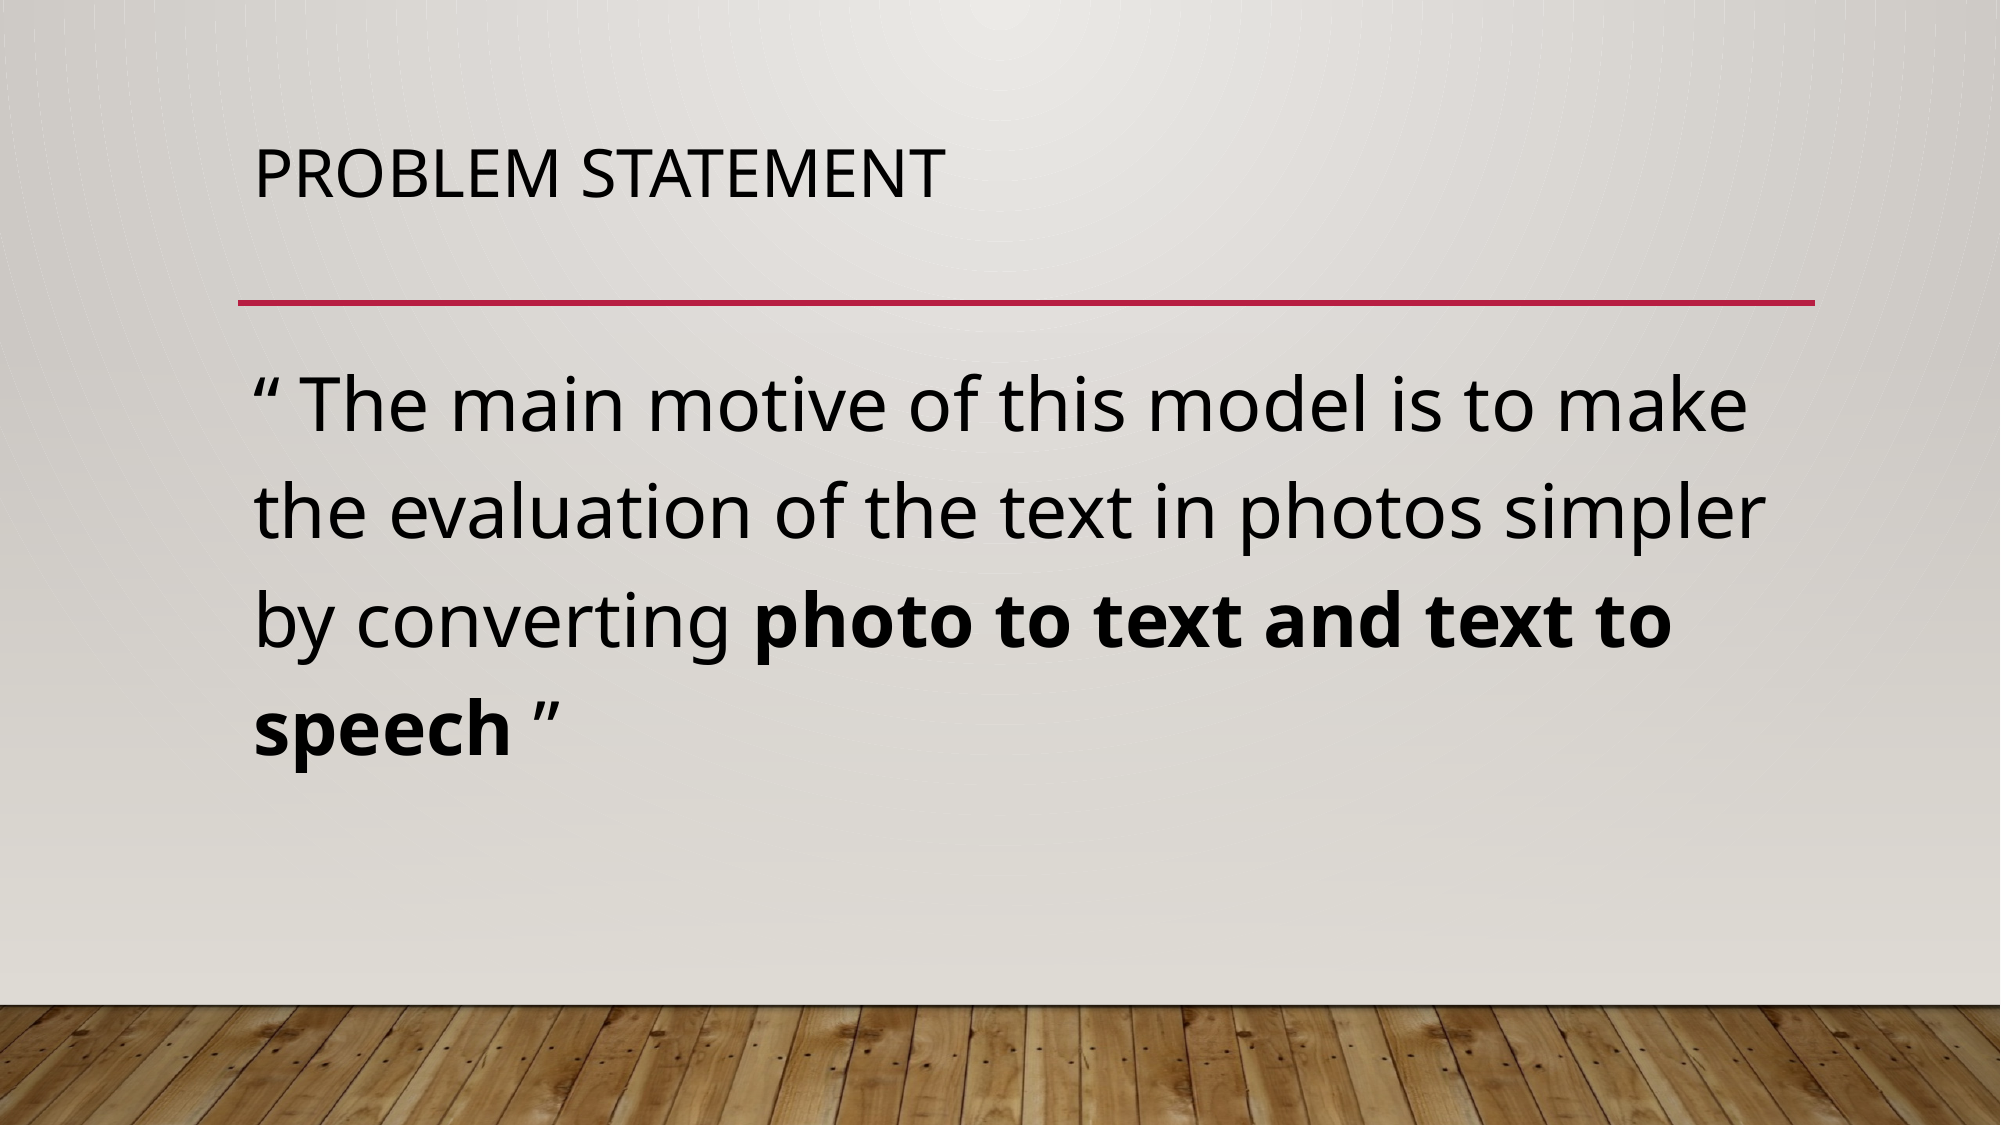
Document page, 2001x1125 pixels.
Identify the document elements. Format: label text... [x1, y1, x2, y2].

list “ The main motive of this model is to make the evaluation of the text in photos simpler by converting photo to text and text to speech ” [238, 330, 1814, 897]
title PROBLEM STATEMENT [238, 131, 1814, 305]
picture [0, 1005, 2000, 1125]
